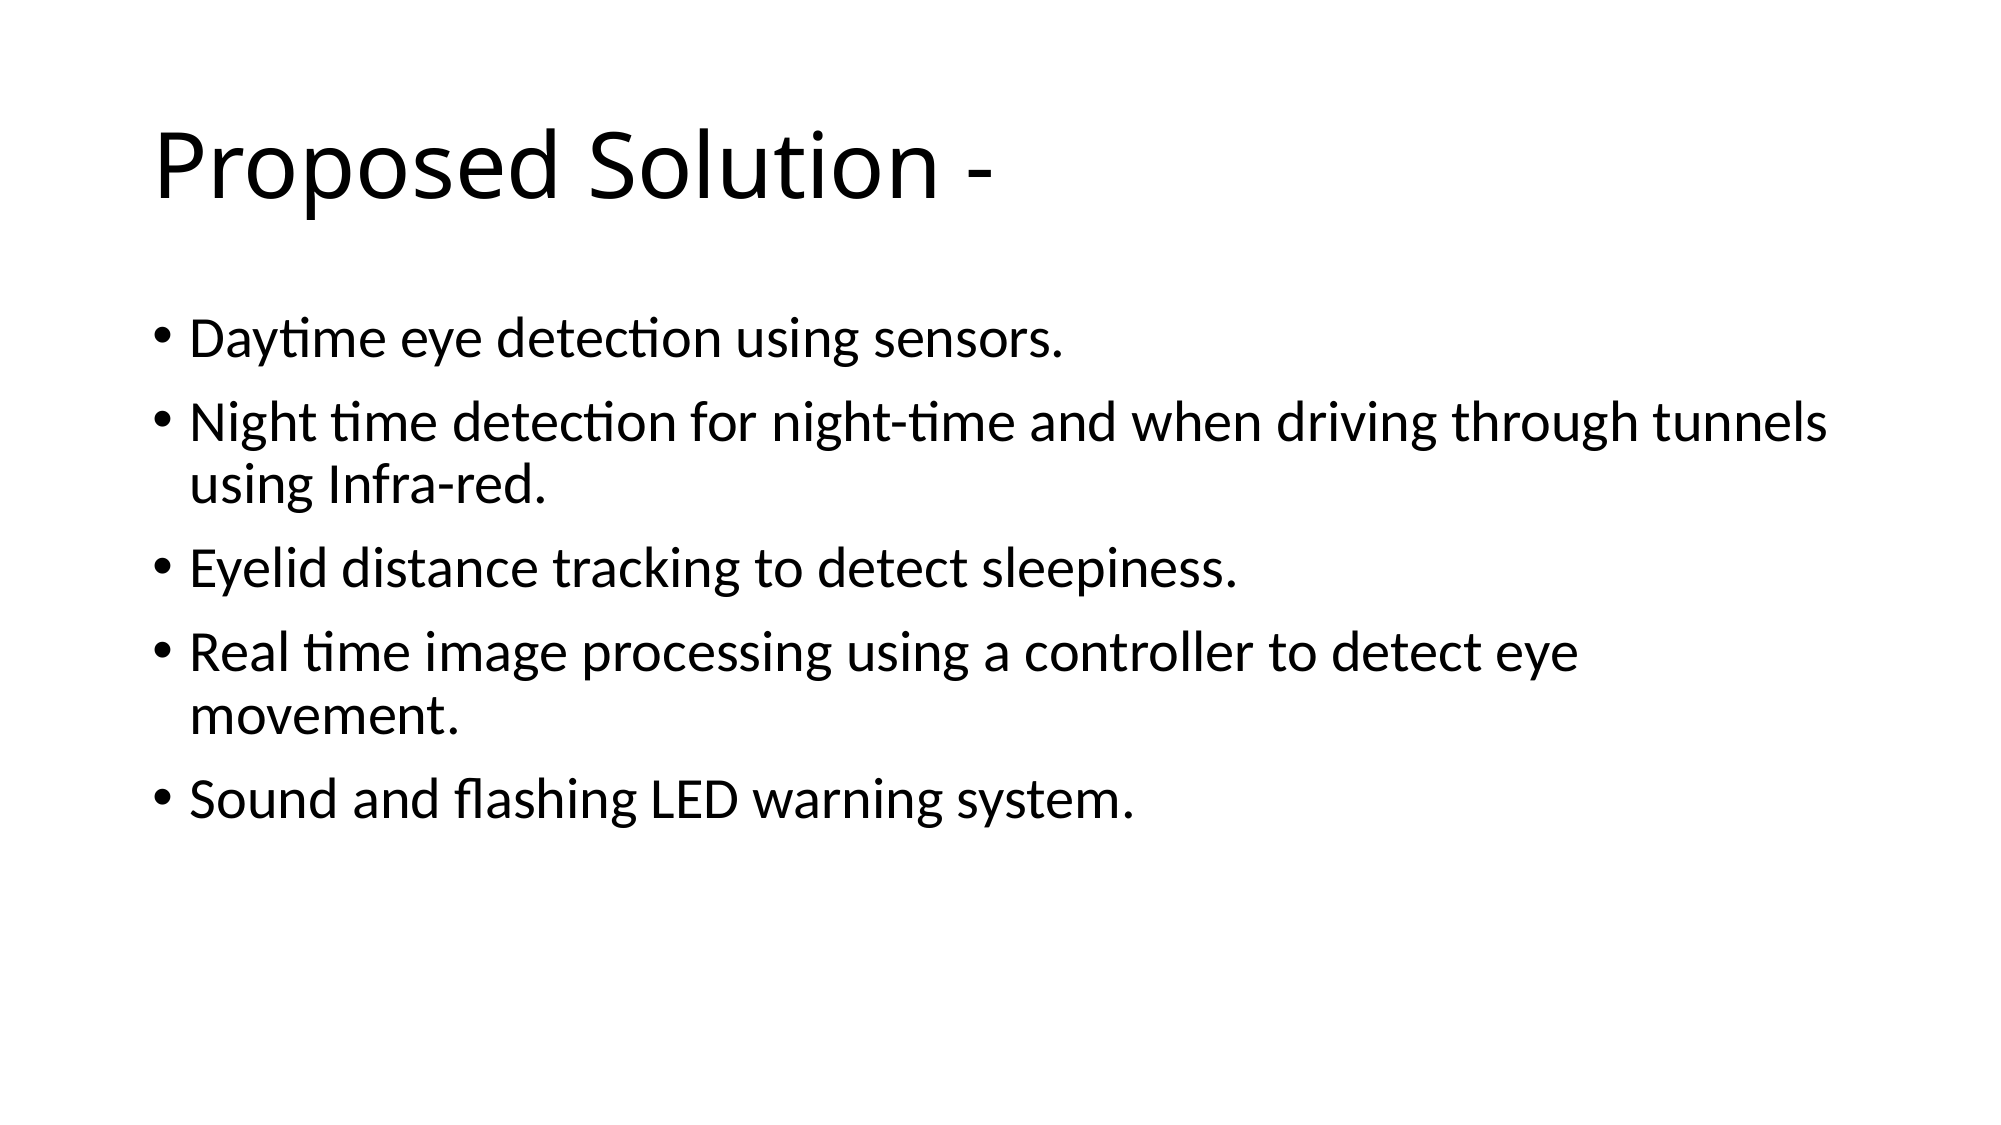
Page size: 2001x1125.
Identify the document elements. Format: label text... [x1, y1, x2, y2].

list Daytime eye detection using sensors. Night time detection for night-time and when driving through tunnels using Infra-red. Eyelid distance tracking to detect sleepiness. Real time image processing using a controller to detect eye movement. Sound and flashing LED warning system. [137, 299, 1863, 1014]
title Proposed Solution - [137, 59, 1863, 278]
